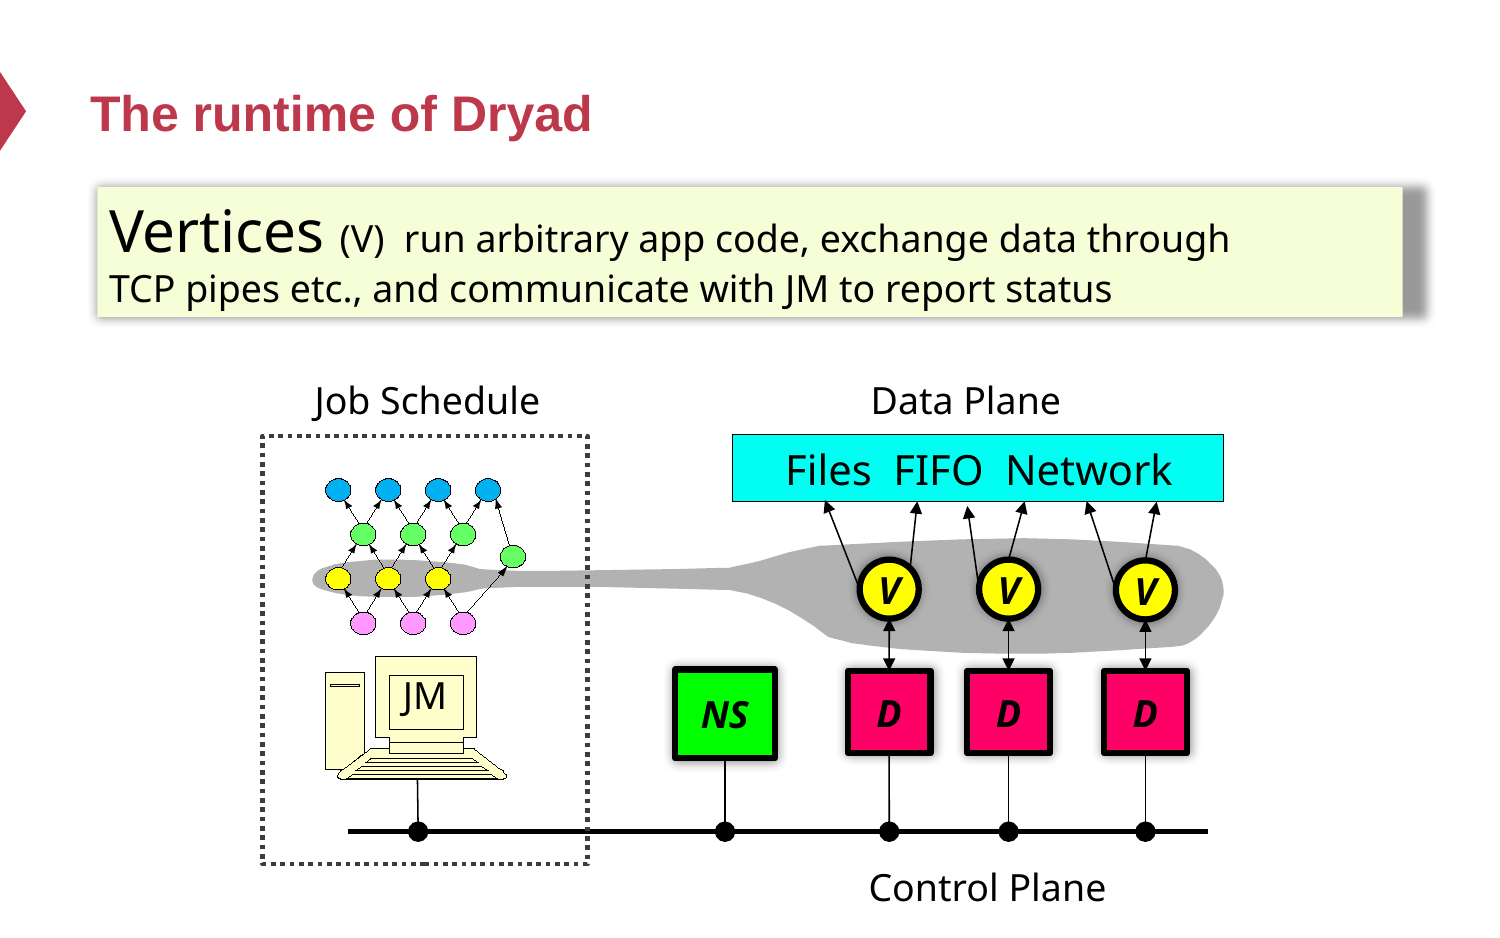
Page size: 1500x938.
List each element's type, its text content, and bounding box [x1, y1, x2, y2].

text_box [1086, 500, 1125, 570]
text_box V [975, 557, 1042, 622]
text_box [992, 538, 1003, 552]
text_box [1014, 538, 1141, 654]
text_box [873, 541, 904, 552]
text_box JM [387, 664, 462, 724]
text_box [1149, 544, 1224, 649]
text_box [1145, 501, 1157, 561]
text_box Data Plane [855, 369, 1077, 430]
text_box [824, 499, 869, 569]
text_box D [1101, 668, 1190, 756]
slide_number [1074, 868, 1425, 919]
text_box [1008, 500, 1025, 560]
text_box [966, 505, 988, 569]
text_box Vertices (V) run arbitrary app code, exchange data through TCP pipes etc., and communicate with JM to report status [97, 187, 1403, 317]
text_box Files FIFO Network [770, 435, 1188, 501]
text_box D [845, 668, 934, 756]
text_box [260, 434, 590, 866]
text_box V [1112, 557, 1179, 623]
text_box V [856, 556, 922, 622]
text_box [732, 434, 1224, 502]
text_box D [964, 668, 1053, 756]
text_box [588, 545, 884, 648]
title The runtime of Dryad [75, 37, 1425, 186]
text_box Control Plane [853, 856, 1122, 916]
text_box [893, 539, 1004, 654]
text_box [909, 500, 918, 569]
text_box Job Schedule [299, 369, 556, 430]
text_box NS [672, 666, 778, 761]
